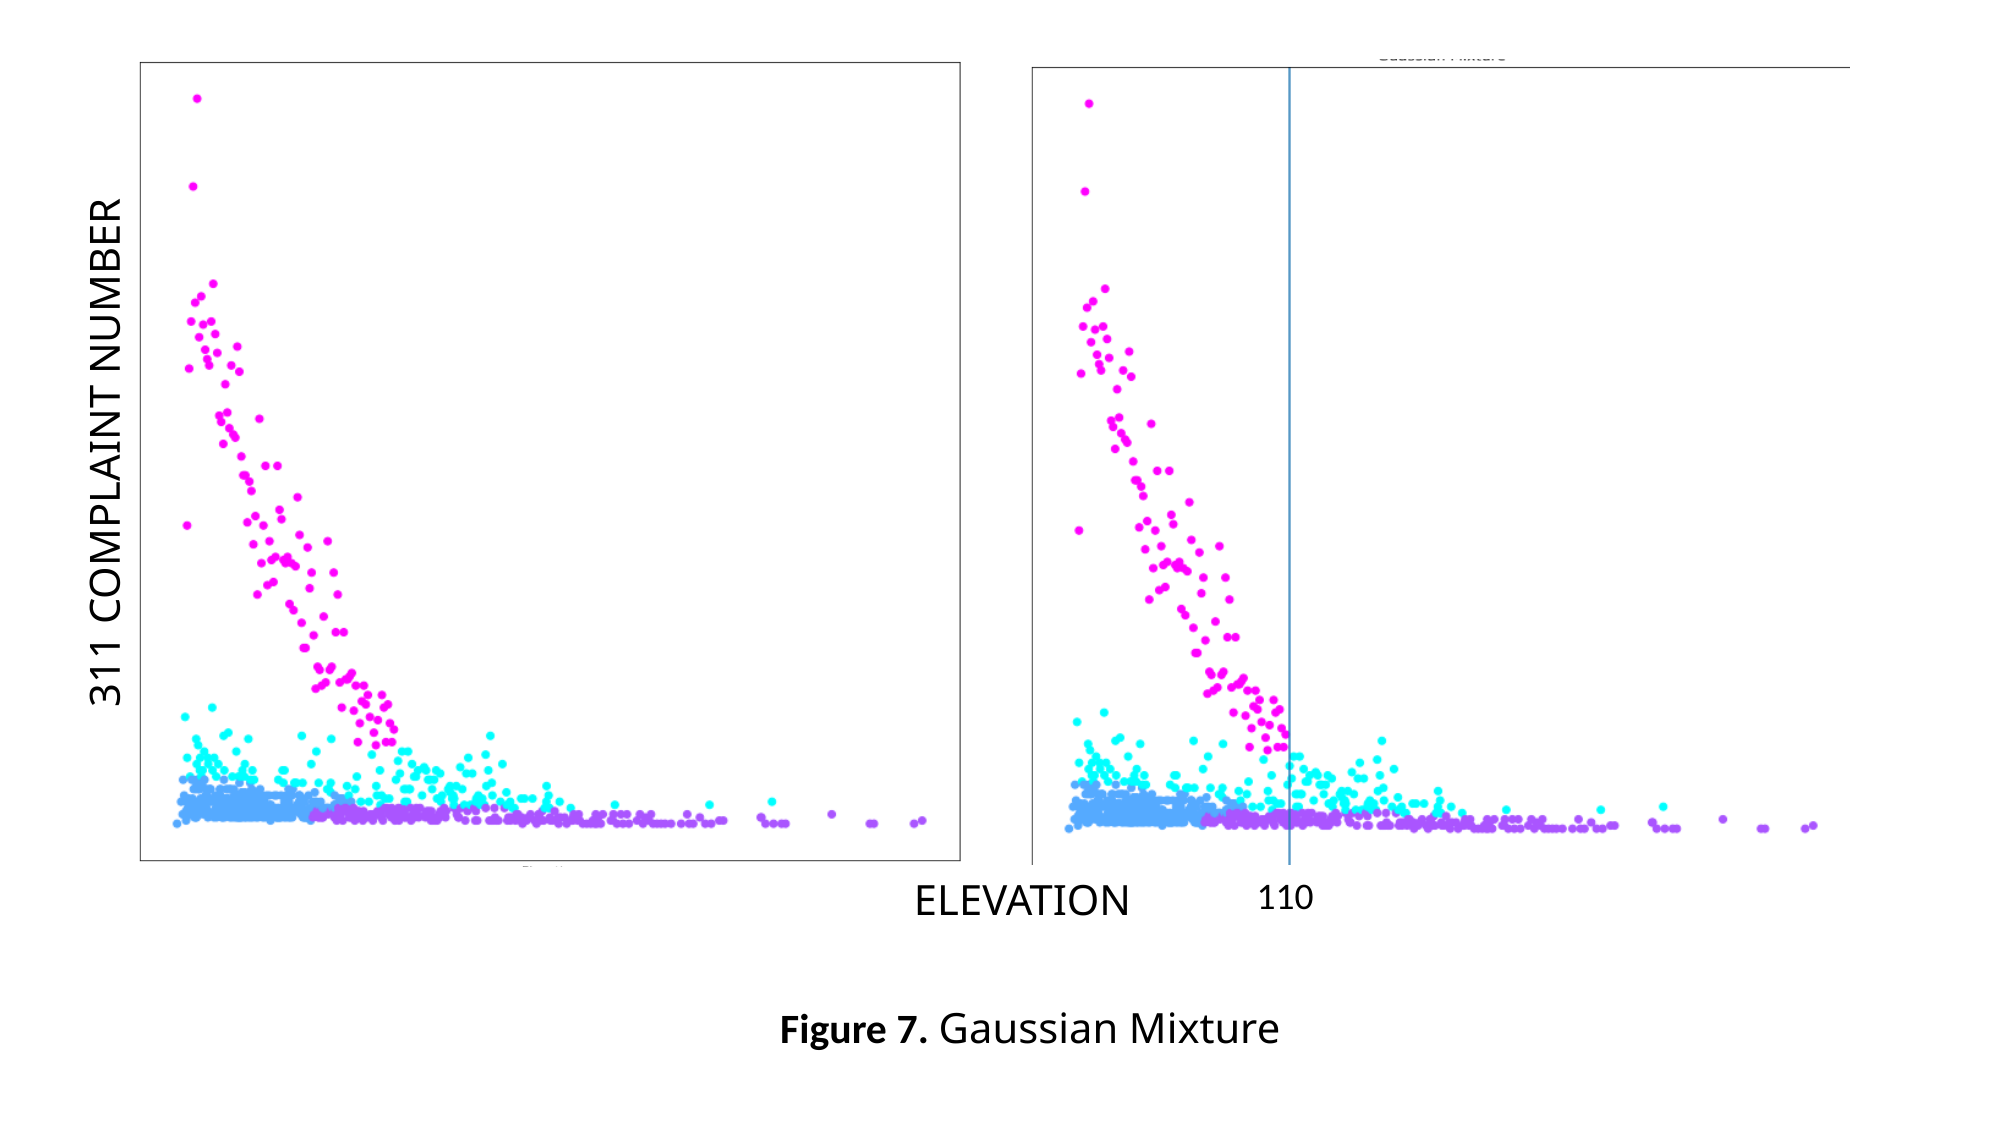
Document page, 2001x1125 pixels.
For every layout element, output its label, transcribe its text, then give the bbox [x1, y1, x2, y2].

picture [136, 58, 972, 867]
text_box 110 [1241, 865, 1329, 925]
picture [1030, 59, 1850, 865]
text_box Figure 7. Gaussian Mixture [634, 989, 1427, 1071]
text_box ELEVATION [899, 866, 1147, 932]
text_box 311 COMPLAINT NUMBER [70, 183, 136, 722]
